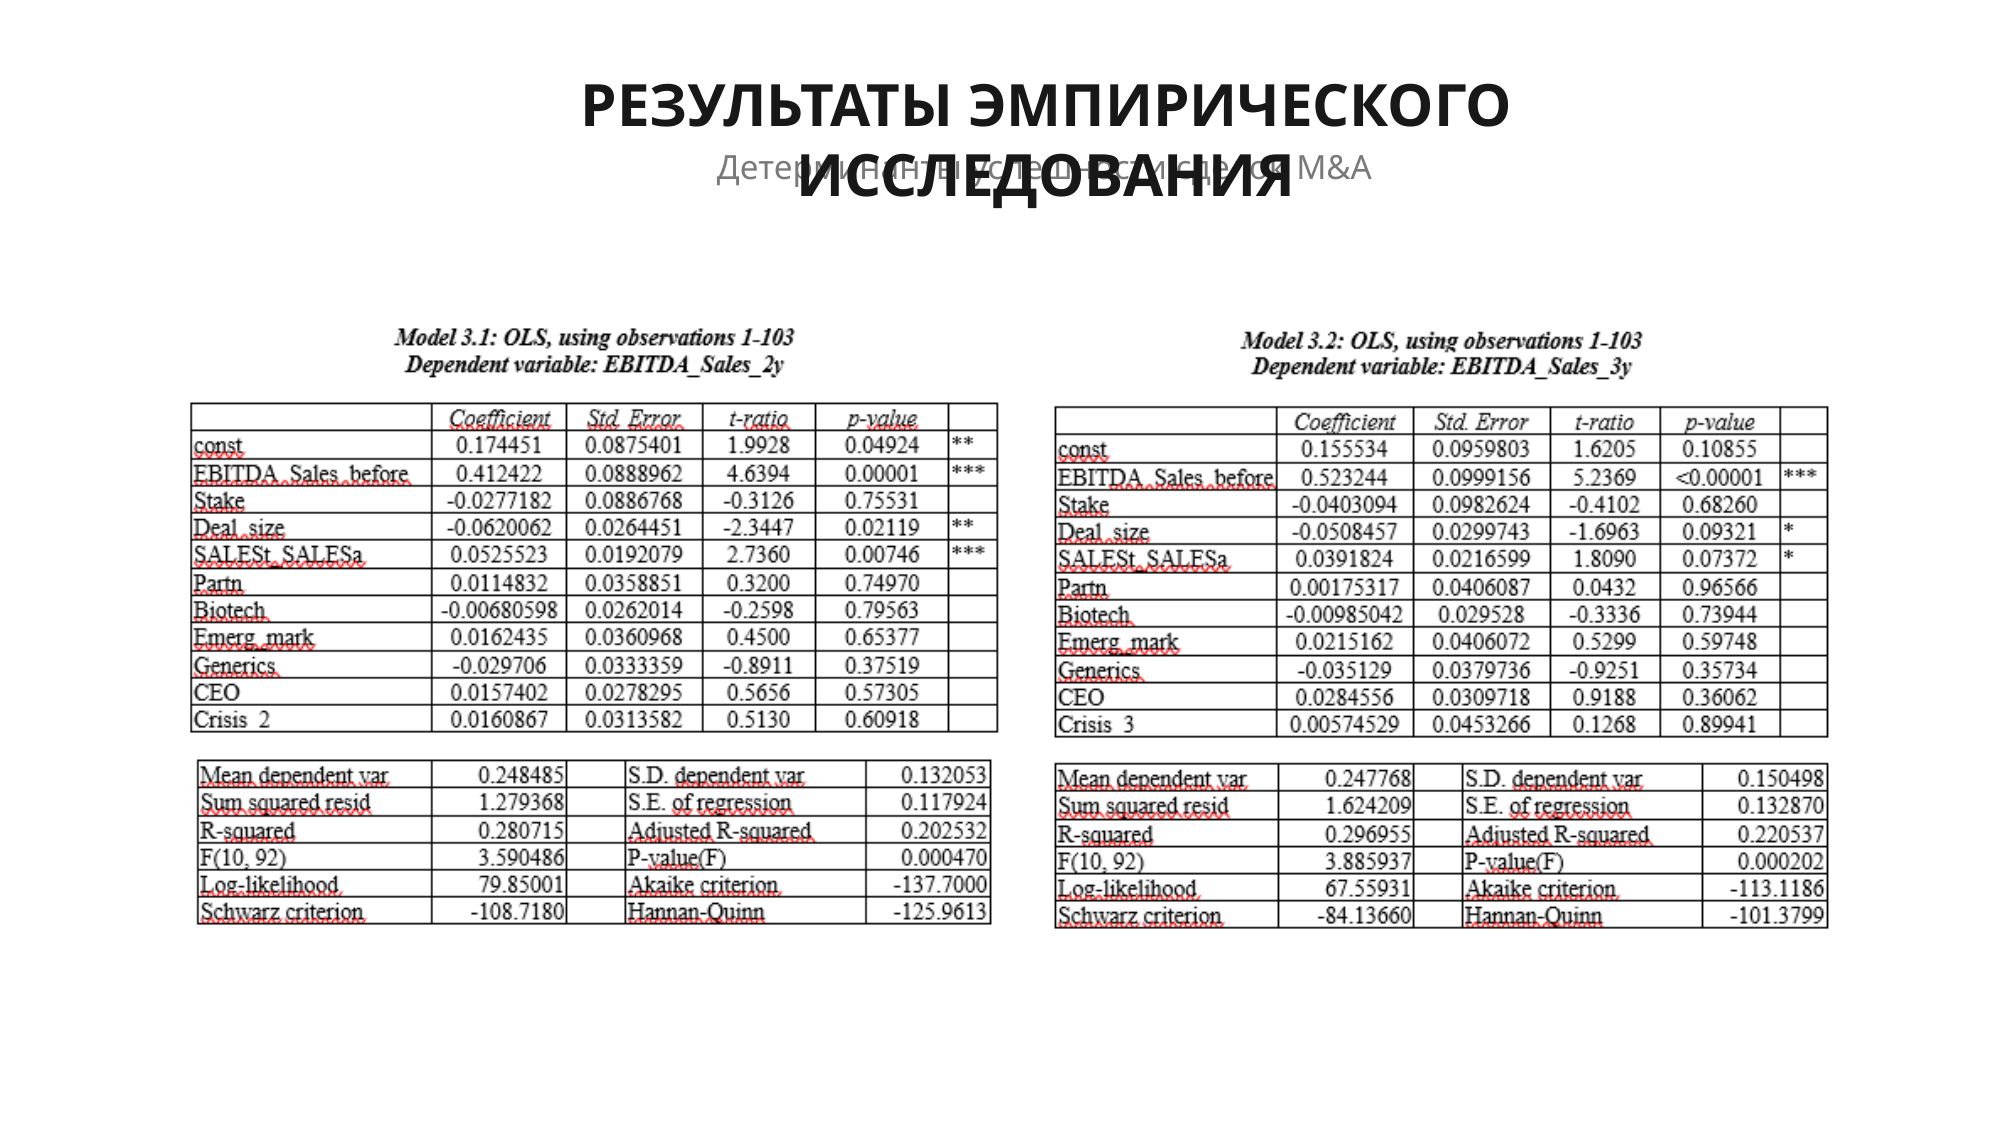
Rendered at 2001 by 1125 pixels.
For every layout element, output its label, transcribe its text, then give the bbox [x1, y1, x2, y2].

text_box РЕЗУЛЬТАТЫ ЭМПИРИЧЕСКОГО ИССЛЕДОВАНИЯ [367, 60, 1726, 216]
picture [157, 317, 1876, 967]
